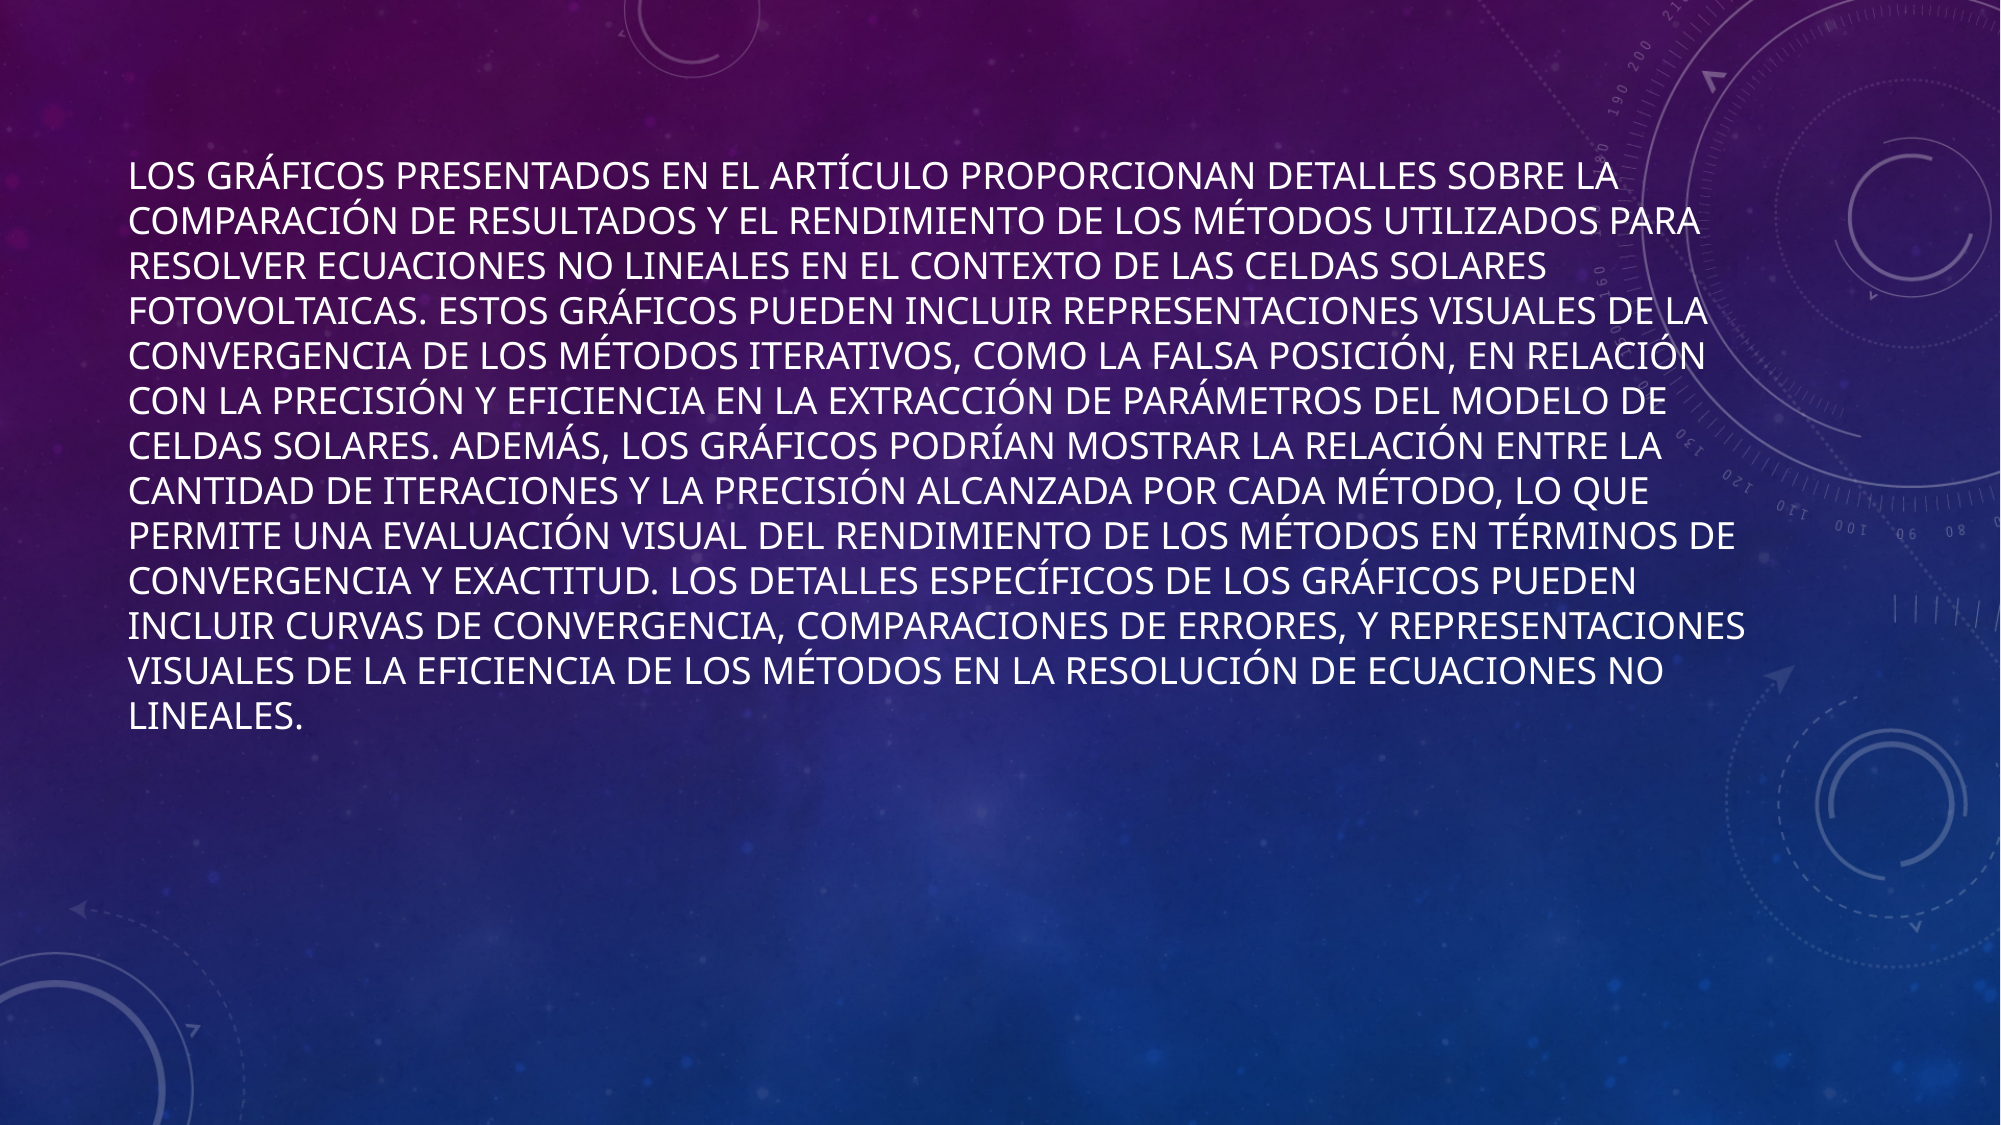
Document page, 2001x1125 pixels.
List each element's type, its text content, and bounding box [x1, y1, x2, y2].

title Los gráficos presentados en el artículo proporcionan detalles sobre la comparación de resultados y el rendimiento de los métodos utilizados para resolver ecuaciones no lineales en el contexto de las celdas solares fotovoltaicas. Estos gráficos pueden incluir representaciones visuales de la convergencia de los métodos iterativos, como la falsa posición, en relación con la precisión y eficiencia en la extracción de parámetros del modelo de celdas solares. Además, los gráficos podrían mostrar la relación entre la cantidad de iteraciones y la precisión alcanzada por cada método, lo que permite una evaluación visual del rendimiento de los métodos en términos de convergencia y exactitud. Los detalles específicos de los gráficos pueden incluir curvas de convergencia, comparaciones de errores, y representaciones visuales de la eficiencia de los métodos en la resolución de ecuaciones no lineales. [112, 99, 1775, 790]
picture [0, 0, 2001, 1125]
